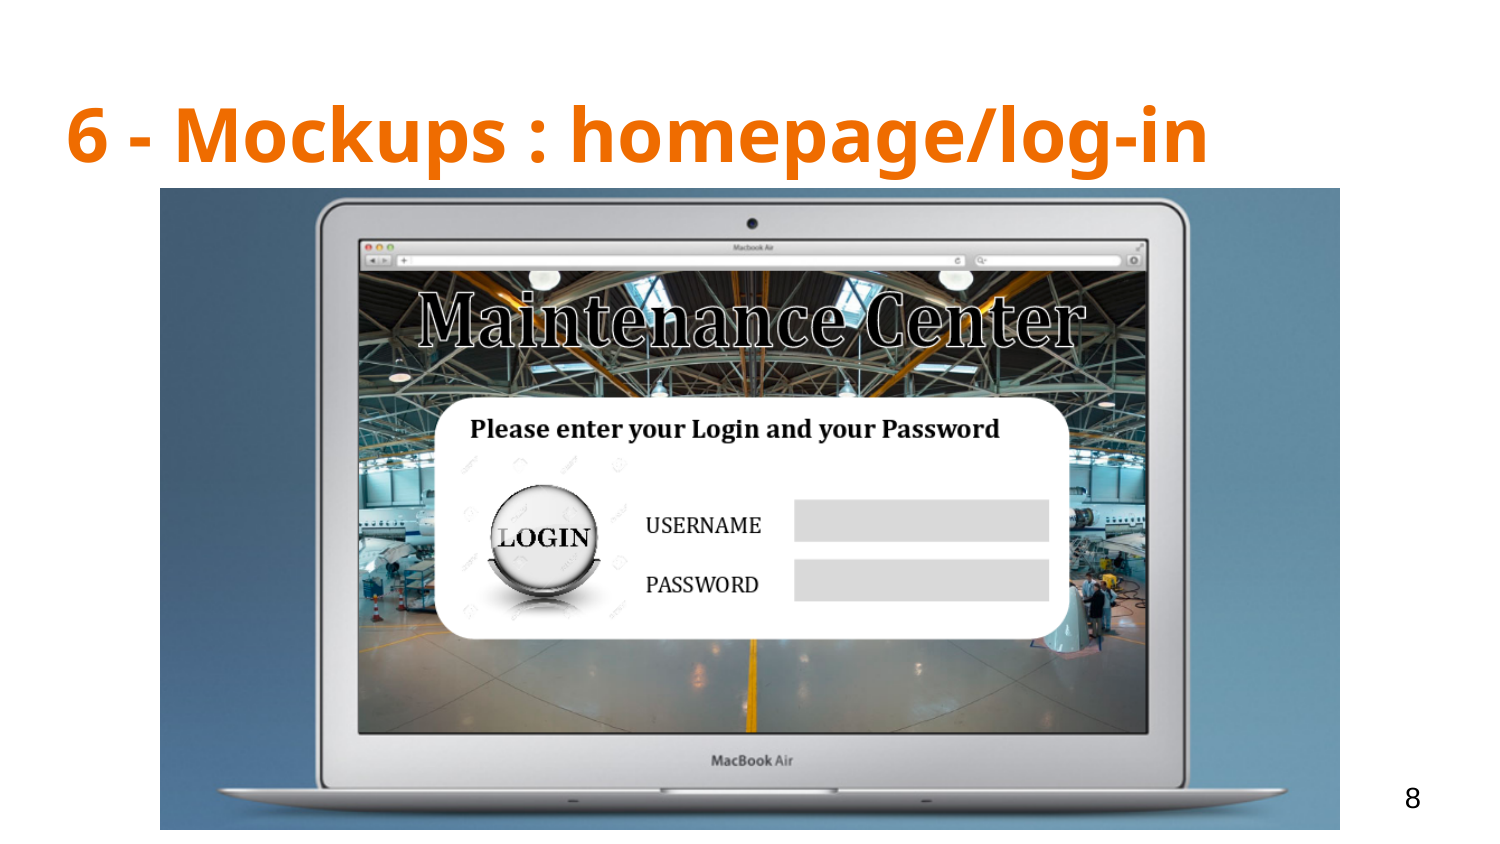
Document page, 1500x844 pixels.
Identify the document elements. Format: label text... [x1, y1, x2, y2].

slide_number ‹#› [1389, 764, 1480, 830]
title 6 - Mockups : homepage/log-in [51, 72, 1449, 189]
picture [160, 188, 1340, 830]
